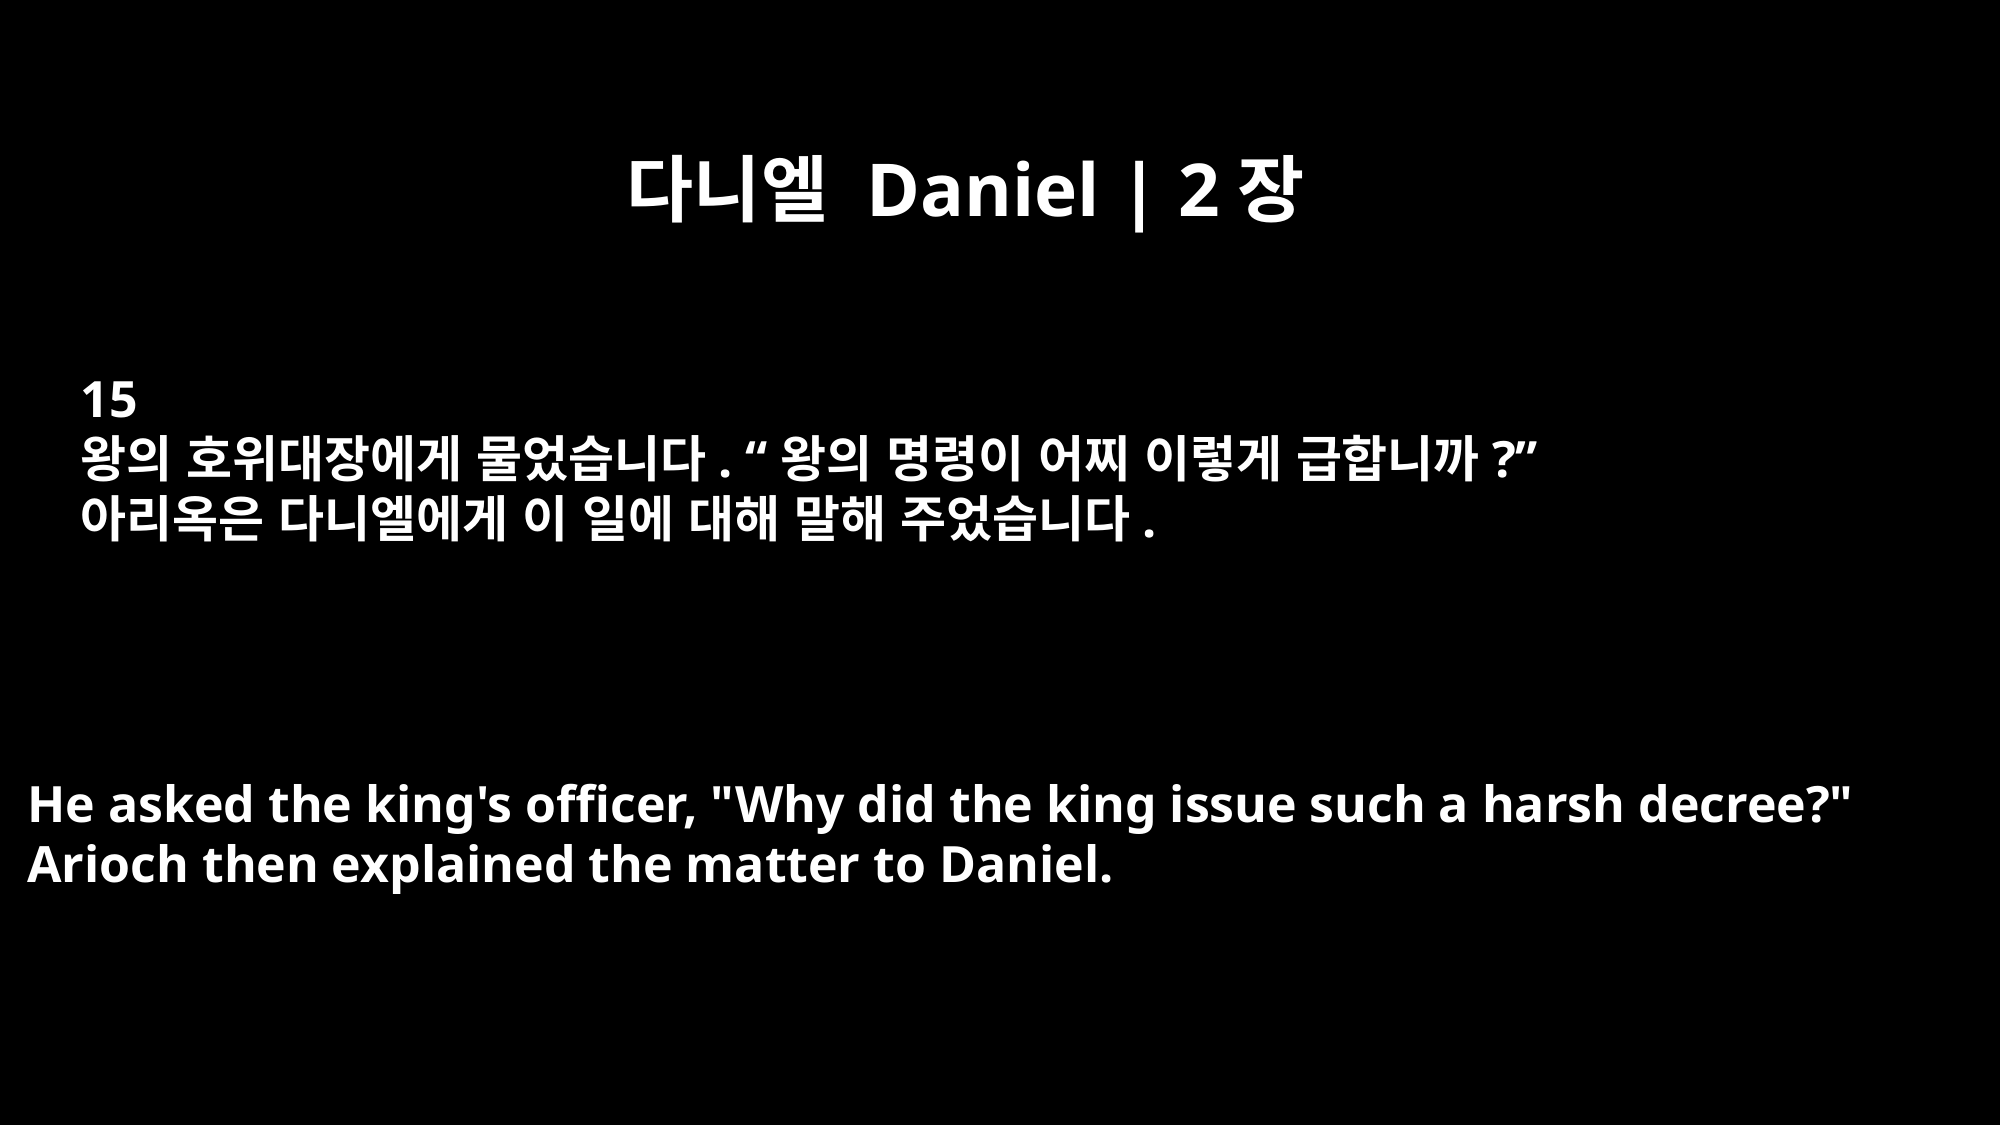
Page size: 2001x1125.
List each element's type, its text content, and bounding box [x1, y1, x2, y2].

text_box He asked the king's officer, "Why did the king issue such a harsh decree?" Arioch then explained the matter to Daniel. [12, 764, 1882, 900]
text_box 15 왕의 호위대장에게 물었습니다. “왕의 명령이 어찌 이렇게 급합니까?” 아리옥은 다니엘에게 이 일에 대해 말해 주었습니다. [65, 359, 1566, 555]
text_box 다니엘 Daniel | 2장 [611, 136, 1320, 239]
